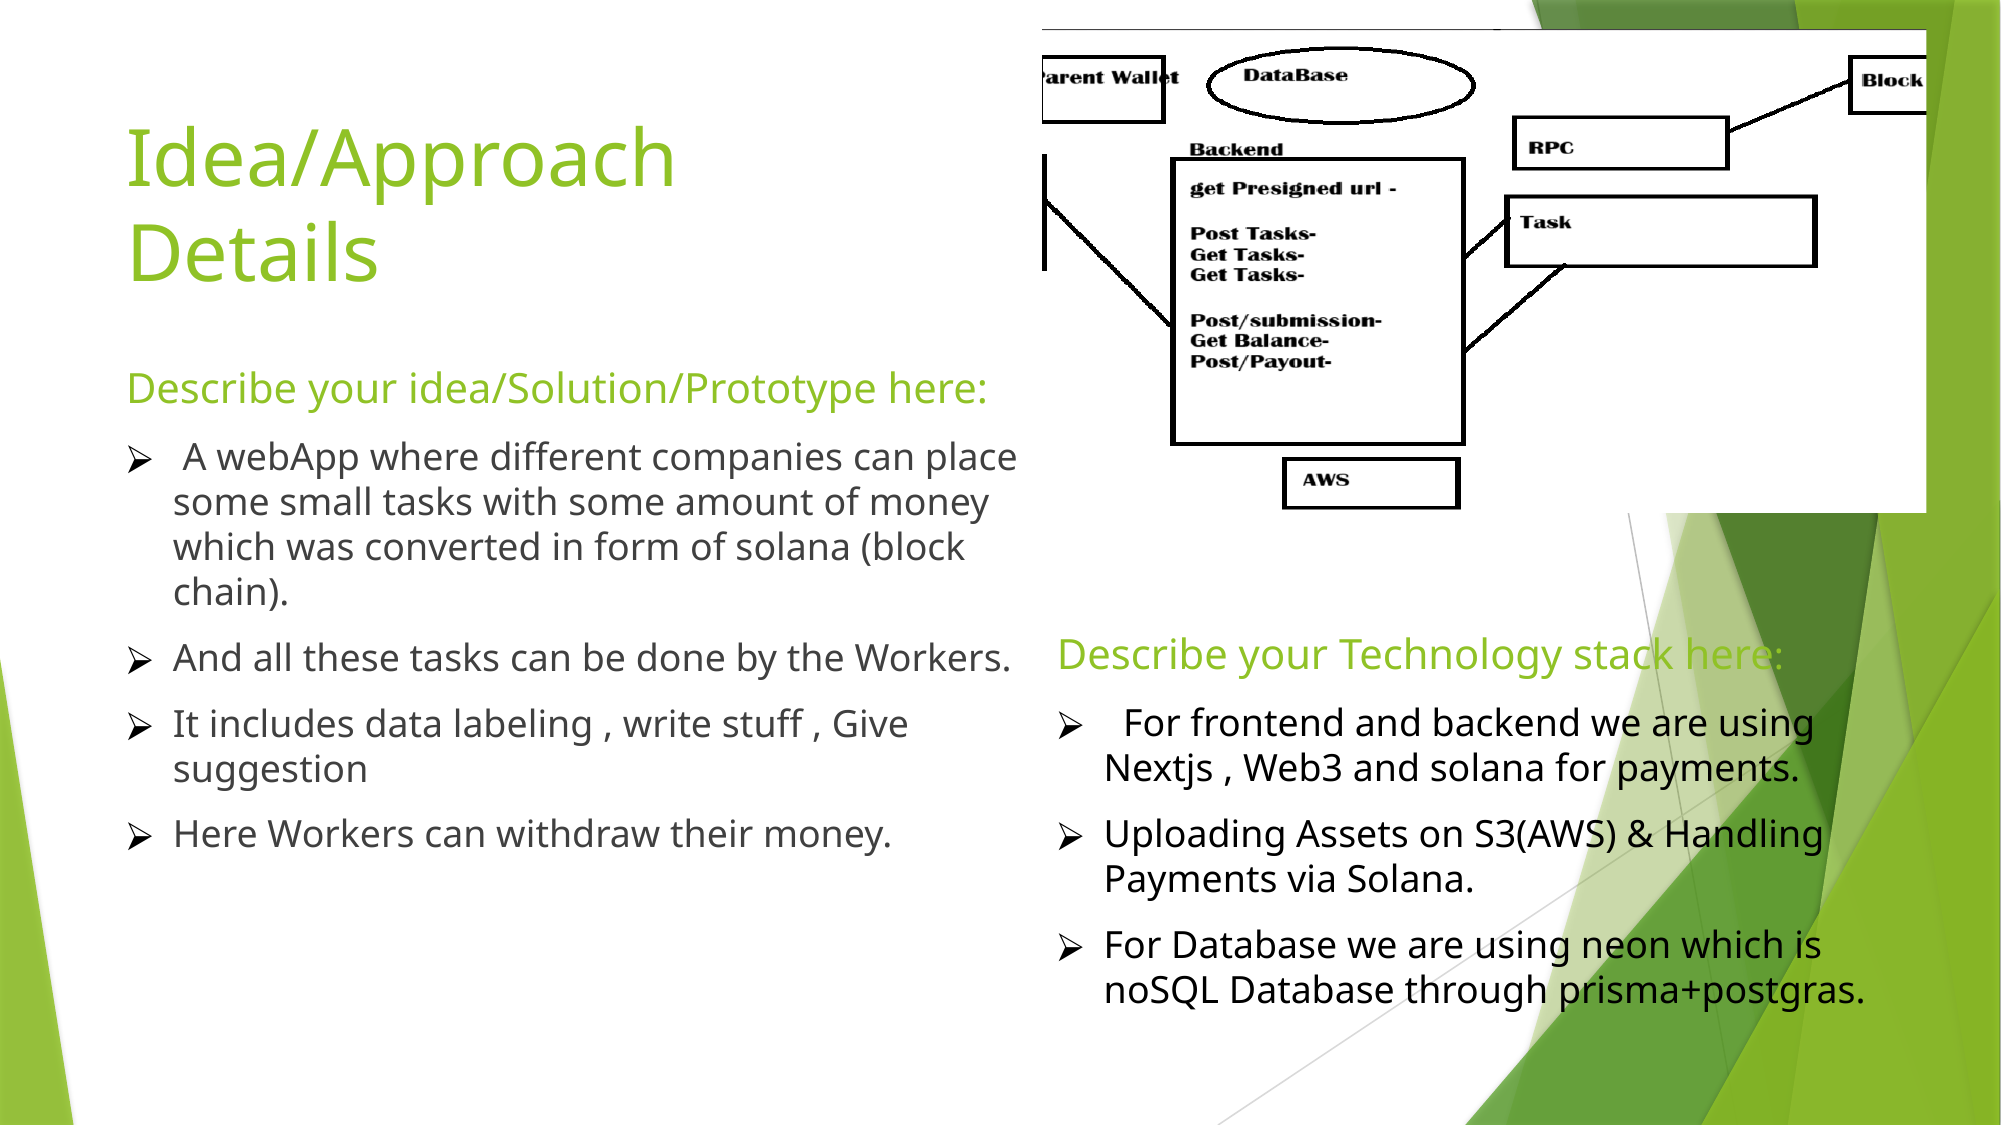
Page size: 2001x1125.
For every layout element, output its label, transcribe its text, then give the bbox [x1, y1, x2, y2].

text_box Describe your Technology stack here: For frontend and backend we are using Nextjs , Web3 and solana for payments. Uploading Assets on S3(AWS) & Handling Payments via Solana. For Database we are using neon which is noSQL Database through prisma+postgras. [1042, 621, 1932, 1125]
picture [1041, 28, 1927, 513]
title Idea/Approach Details [111, 99, 916, 317]
list Describe your idea/Solution/Prototype here: A webApp where different companies can place some small tasks with some amount of money which was converted in form of solana (block chain). And all these tasks can be done by the Workers. It includes data labeling , write stuff , Give suggestion Here Workers can withdraw their money. [111, 354, 1043, 992]
